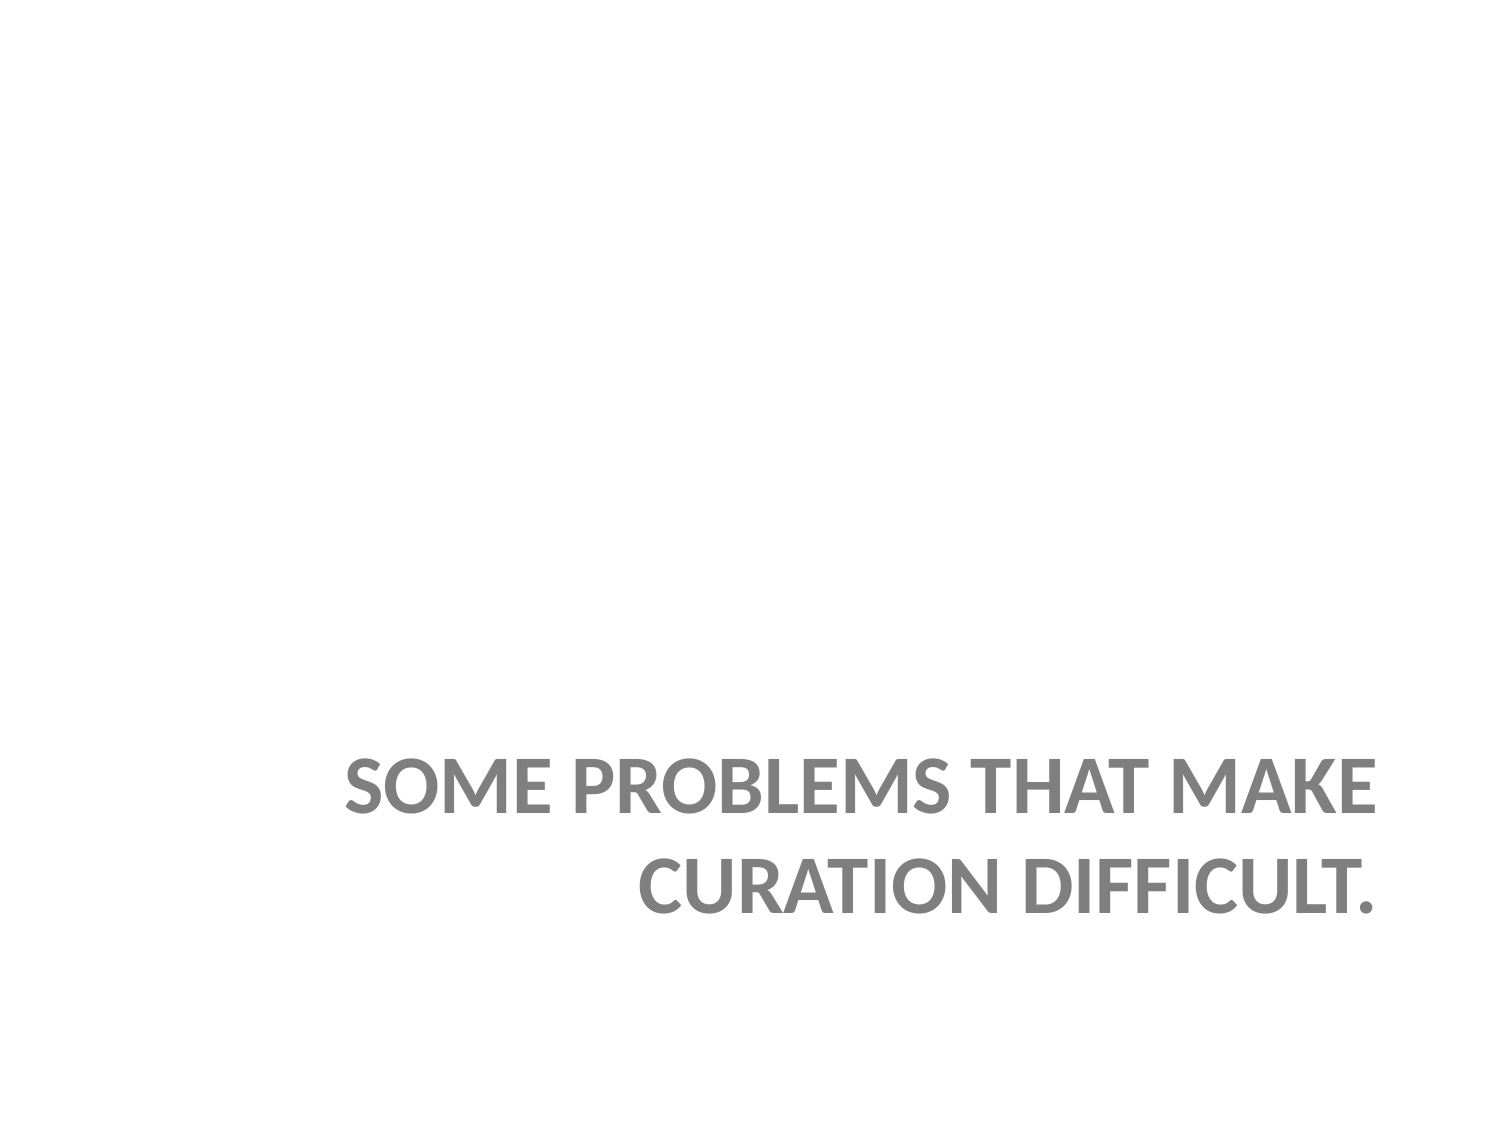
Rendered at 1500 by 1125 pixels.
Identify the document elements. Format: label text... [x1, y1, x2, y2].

title Some Problems that make curation difficult. [118, 722, 1394, 947]
